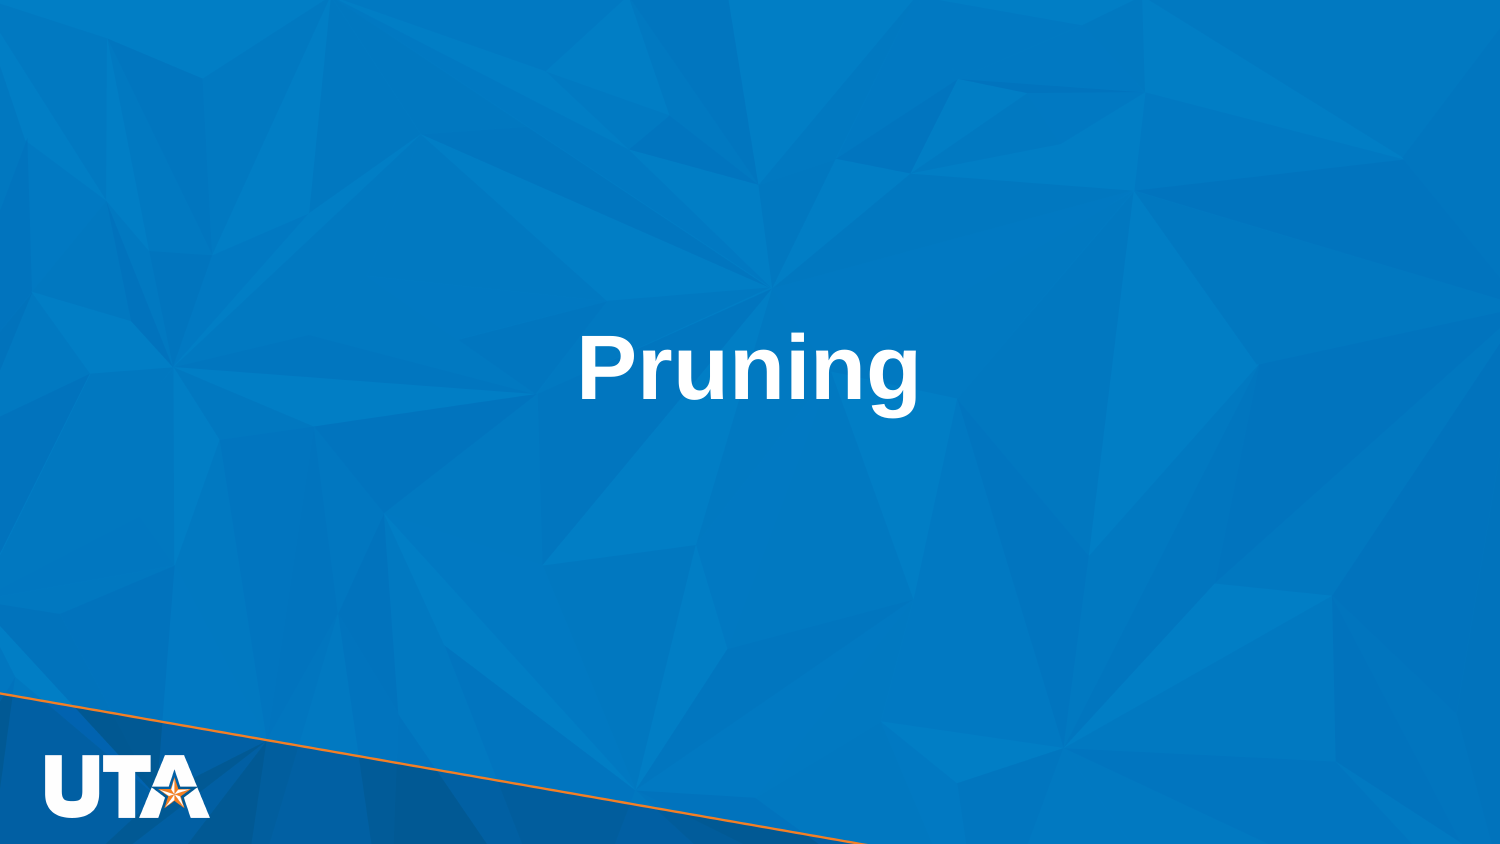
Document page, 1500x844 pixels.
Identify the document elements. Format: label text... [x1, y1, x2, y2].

title Pruning [75, 292, 1425, 434]
picture [0, 0, 1500, 844]
